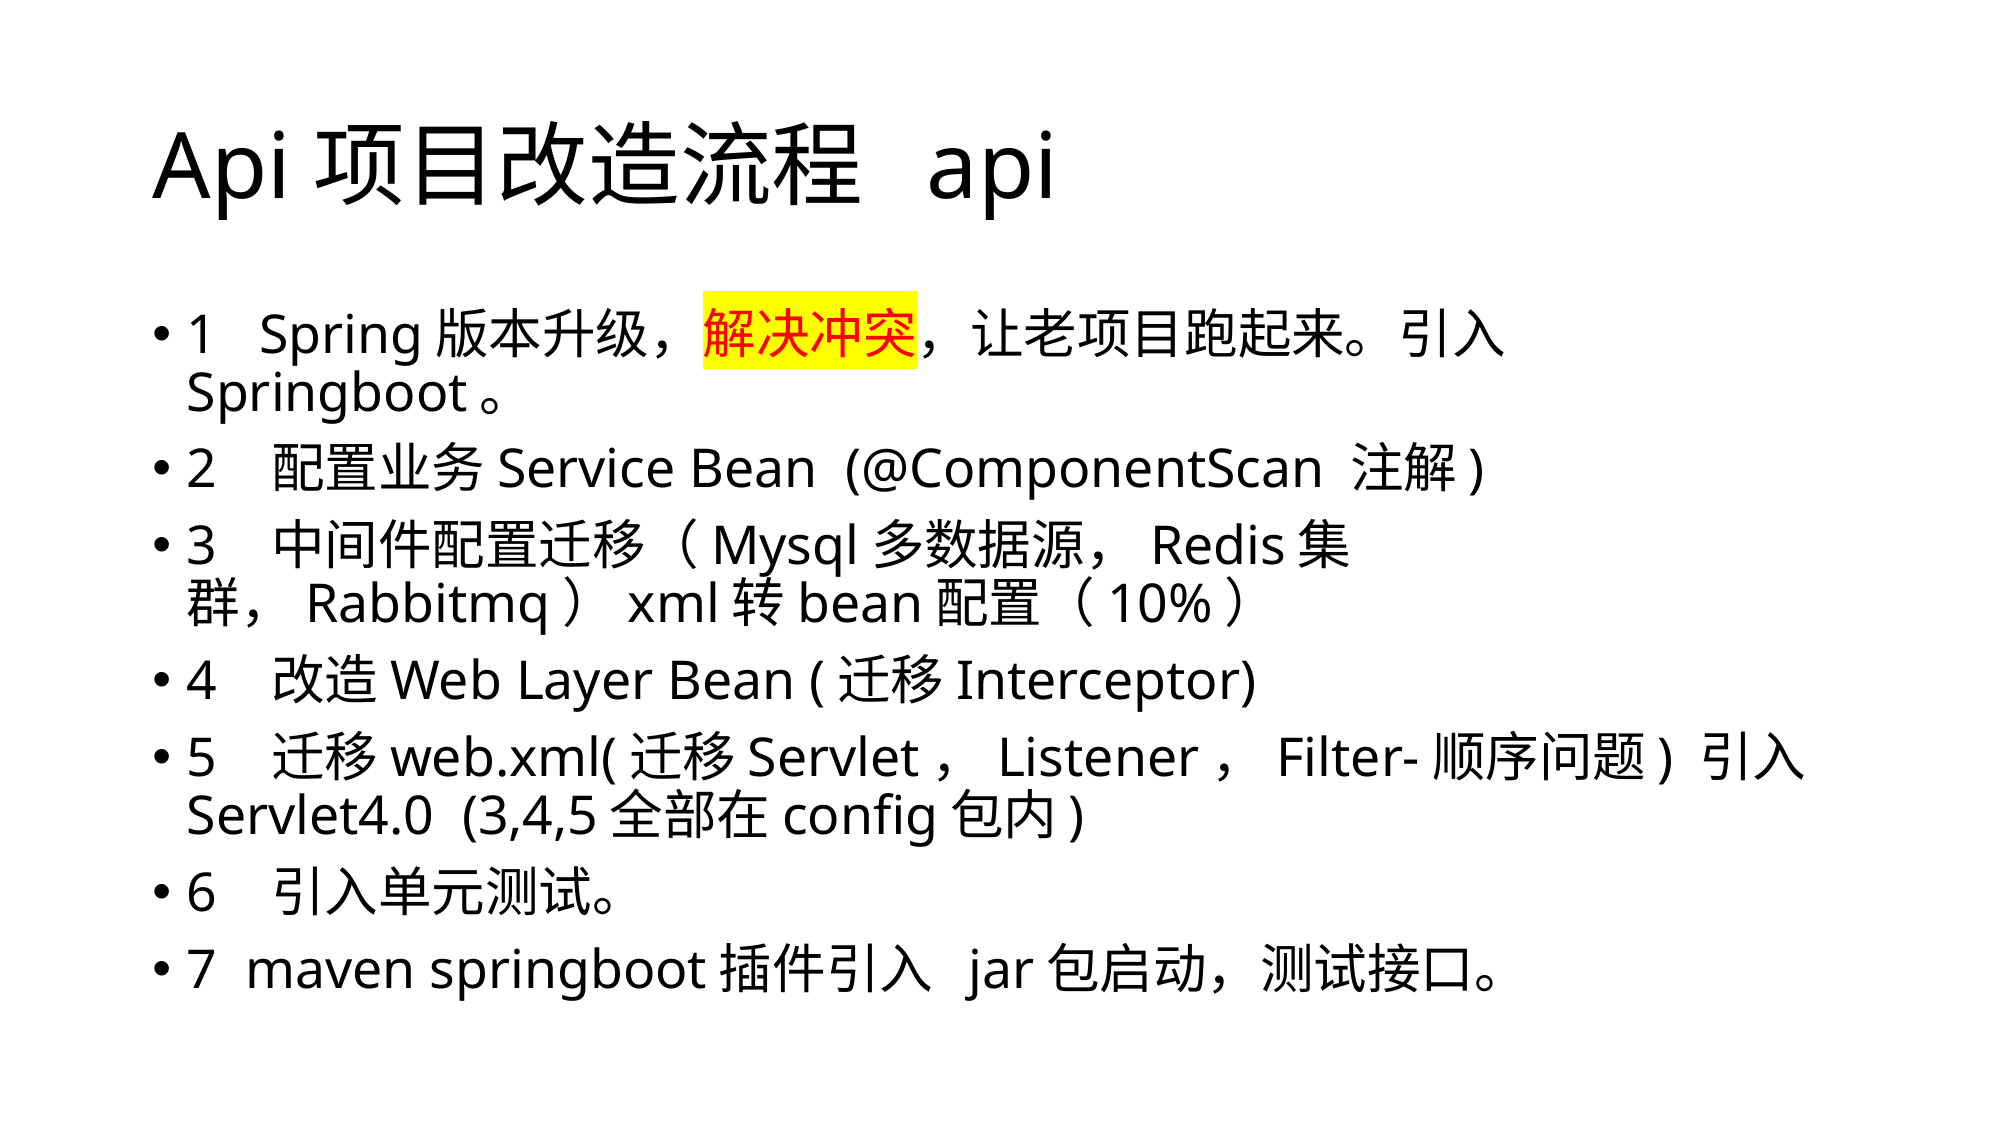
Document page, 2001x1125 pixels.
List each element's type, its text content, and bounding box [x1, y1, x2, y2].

list 1 Spring版本升级，解决冲突，让老项目跑起来。引入Springboot。 2 配置业务Service Bean (@ComponentScan 注解) 3 中间件配置迁移（Mysql多数据源，Redis集群，Rabbitmq）xml转bean配置（10%） 4 改造Web Layer Bean (迁移Interceptor) 5 迁移web.xml(迁移Servlet，Listener，Filter-顺序问题) 引入Servlet4.0 (3,4,5全部在config包内) 6 引入单元测试。 7 maven springboot插件引入 jar包启动，测试接口。 [137, 299, 1863, 1014]
title Api项目改造流程 api [137, 59, 1863, 278]
